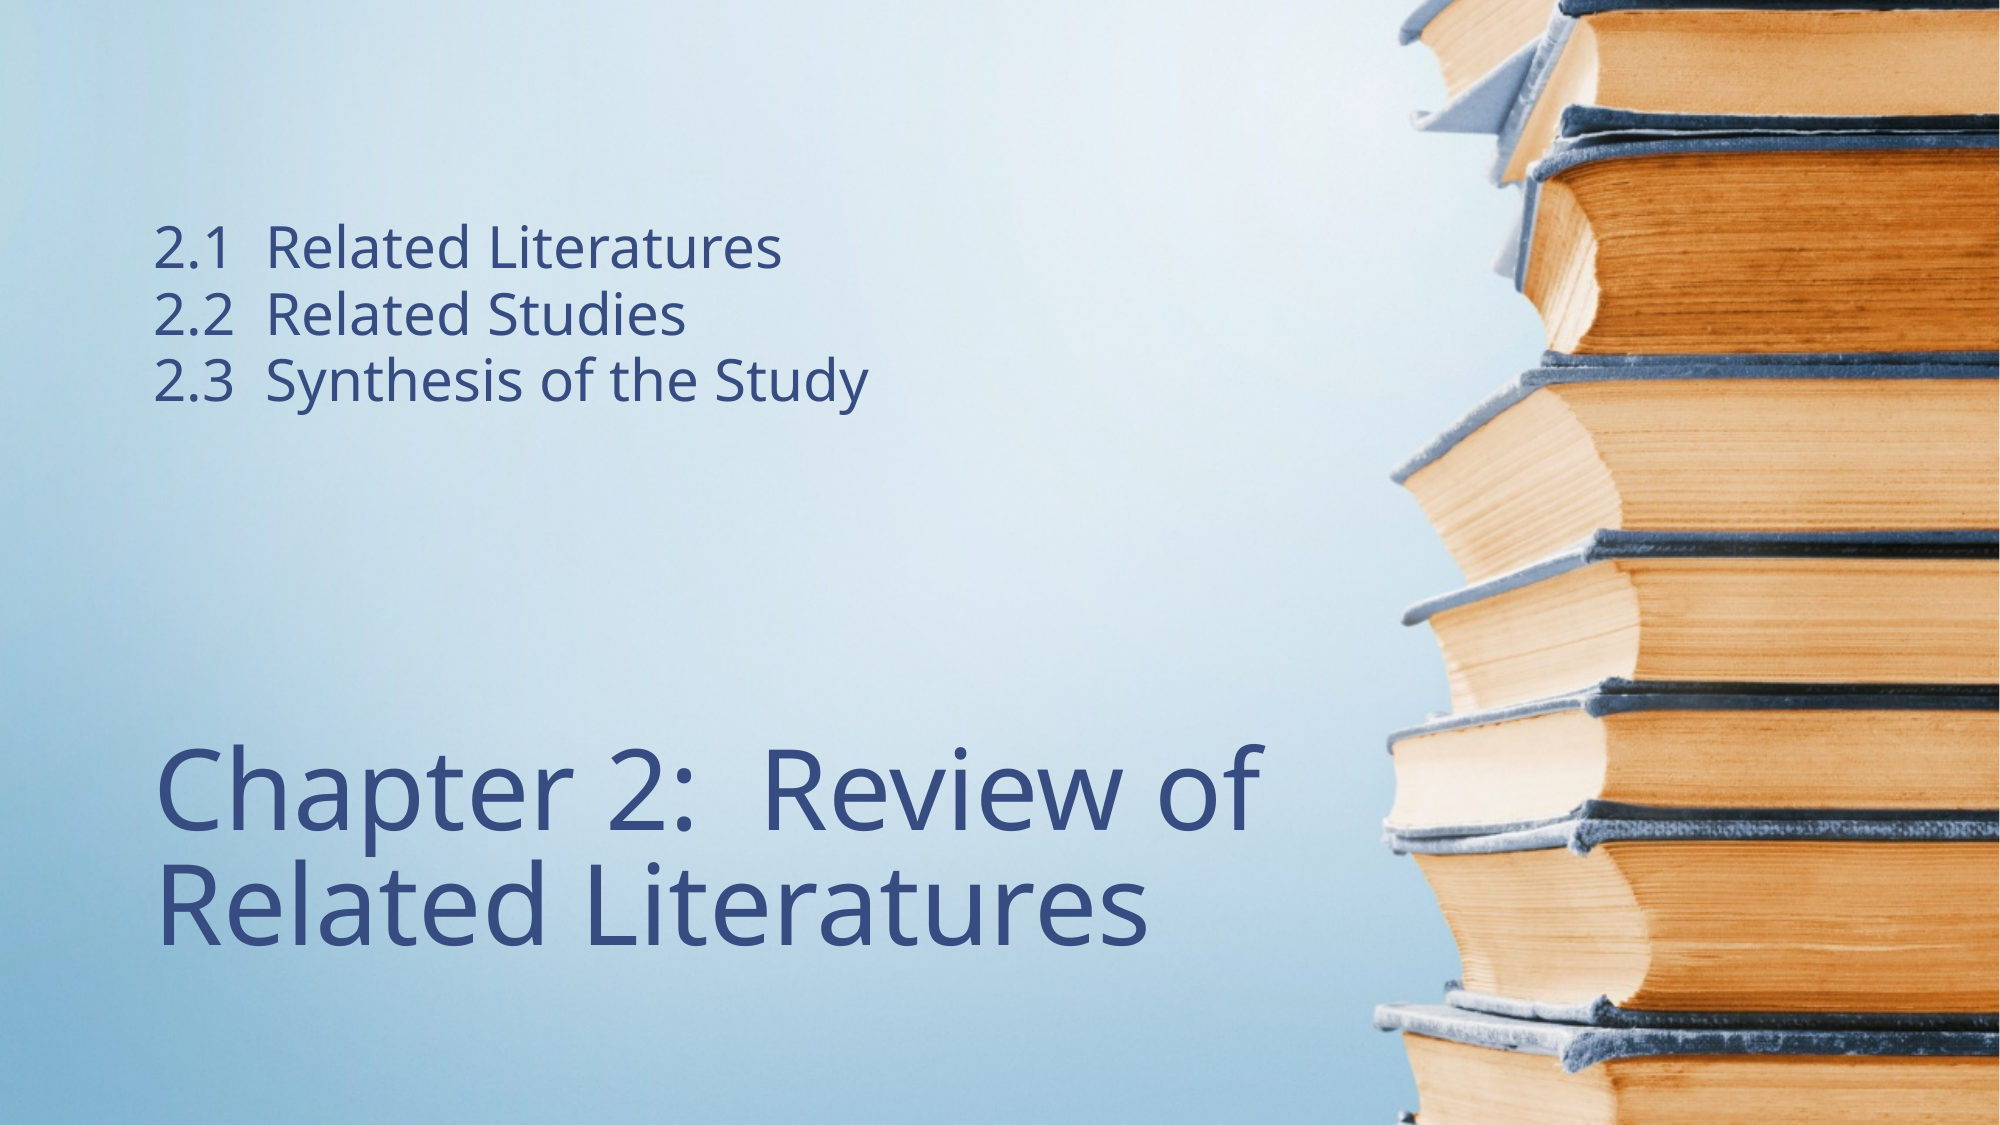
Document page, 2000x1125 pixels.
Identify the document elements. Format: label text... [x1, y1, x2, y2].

picture [0, 0, 2000, 1125]
title Chapter 2: Review of Related Literatures [133, 729, 1283, 1046]
list 2.1 Related Literatures 2.2 Related Studies 2.3 Synthesis of the Study [133, 87, 1283, 425]
